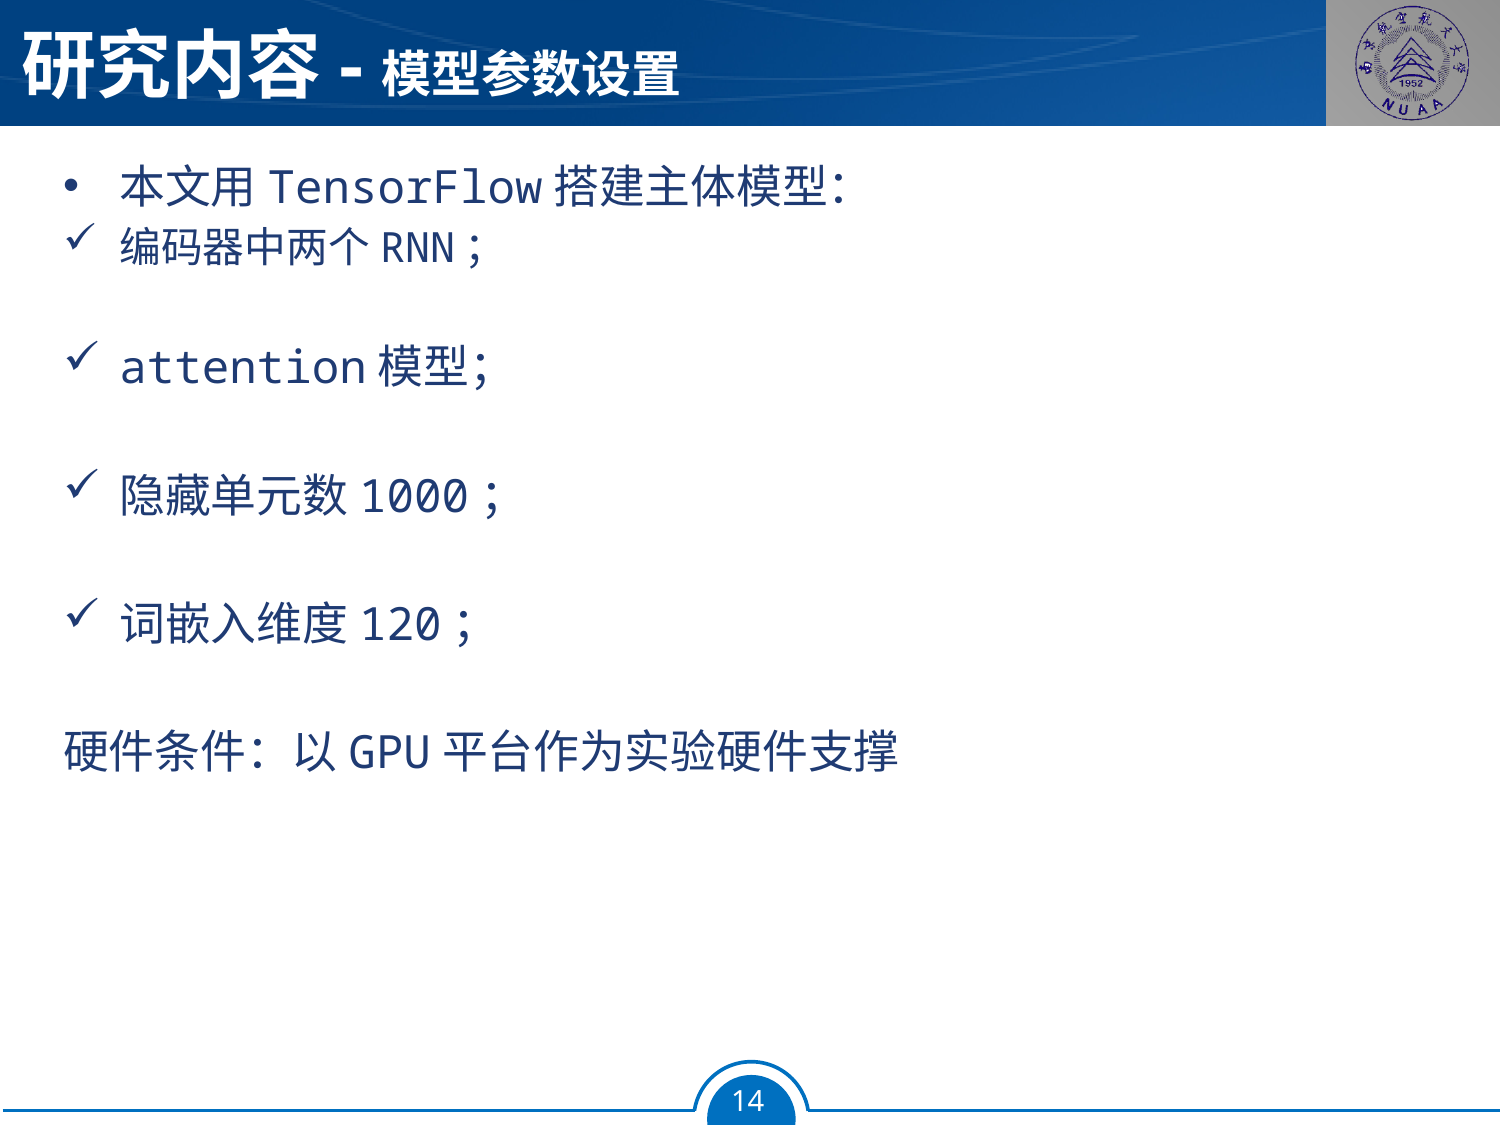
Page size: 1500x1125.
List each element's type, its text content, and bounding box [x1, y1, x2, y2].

list 本文用TensorFlow搭建主体模型： 编码器中两个RNN； attention模型； 隐藏单元数1000； 词嵌入维度120； 硬件条件：以GPU平台作为实验硬件支撑 [48, 149, 1399, 913]
picture [0, 1, 1500, 129]
text_box 研究内容-模型参数设置 [6, 9, 1372, 118]
